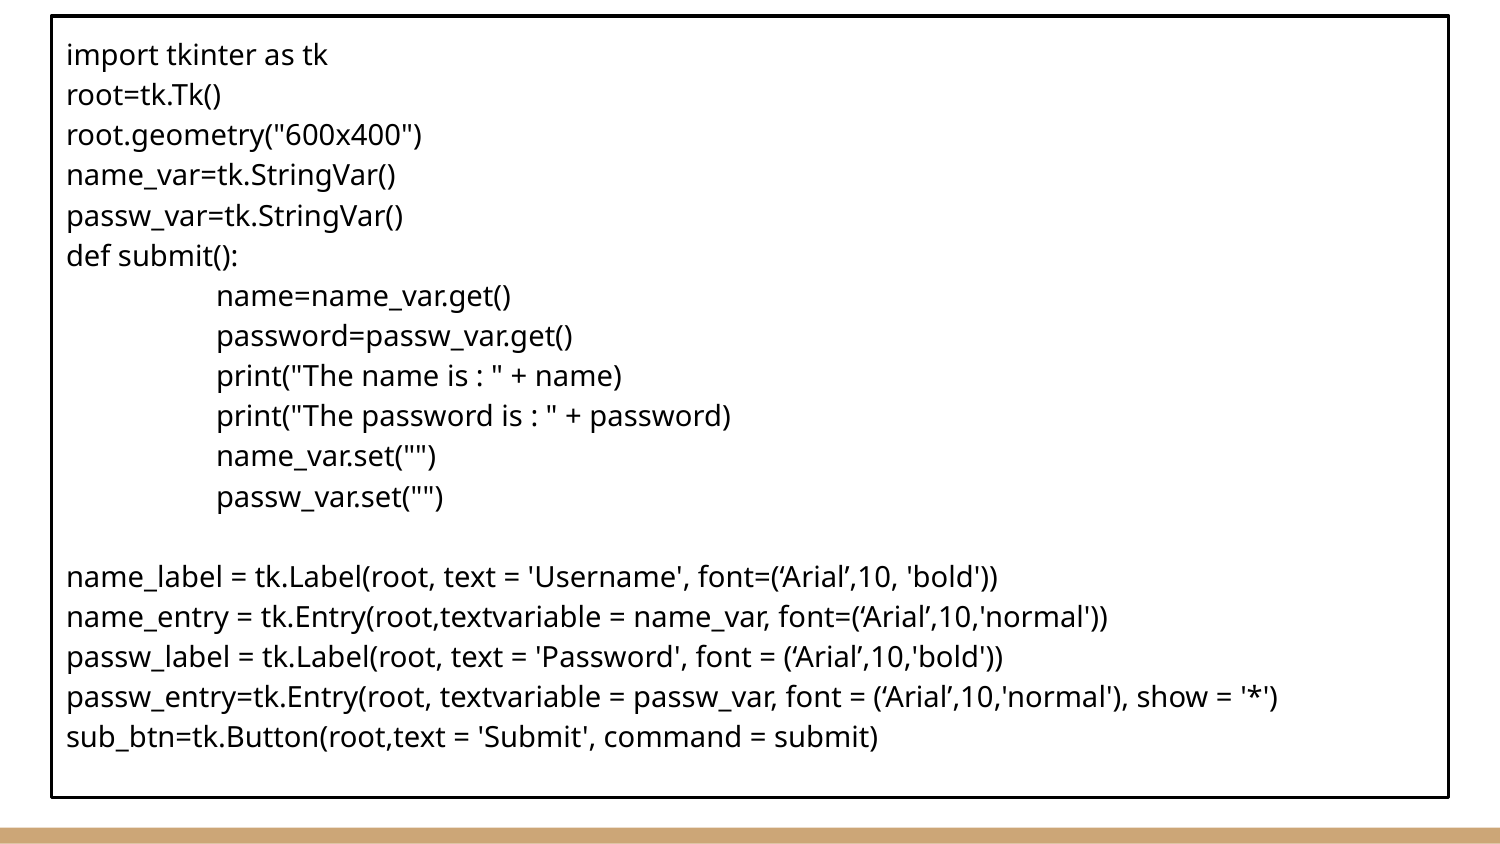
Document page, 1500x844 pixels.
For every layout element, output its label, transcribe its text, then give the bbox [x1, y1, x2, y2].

list import tkinter as tk root=tk.Tk() root.geometry("600x400") name_var=tk.StringVar() passw_var=tk.StringVar() def submit(): name=name_var.get() password=passw_var.get() print("The name is : " + name) print("The password is : " + password) name_var.set("") passw_var.set("") name_label = tk.Label(root, text = 'Username', font=(‘Arial’,10, 'bold')) name_entry = tk.Entry(root,textvariable = name_var, font=(‘Arial’,10,'normal')) passw_label = tk.Label(root, text = 'Password', font = (‘Arial’,10,'bold')) passw_entry=tk.Entry(root, textvariable = passw_var, font = (‘Arial’,10,'normal'), show = '*') sub_btn=tk.Button(root,text = 'Submit', command = submit) [51, 15, 1449, 798]
text_box [791, 163, 1460, 230]
